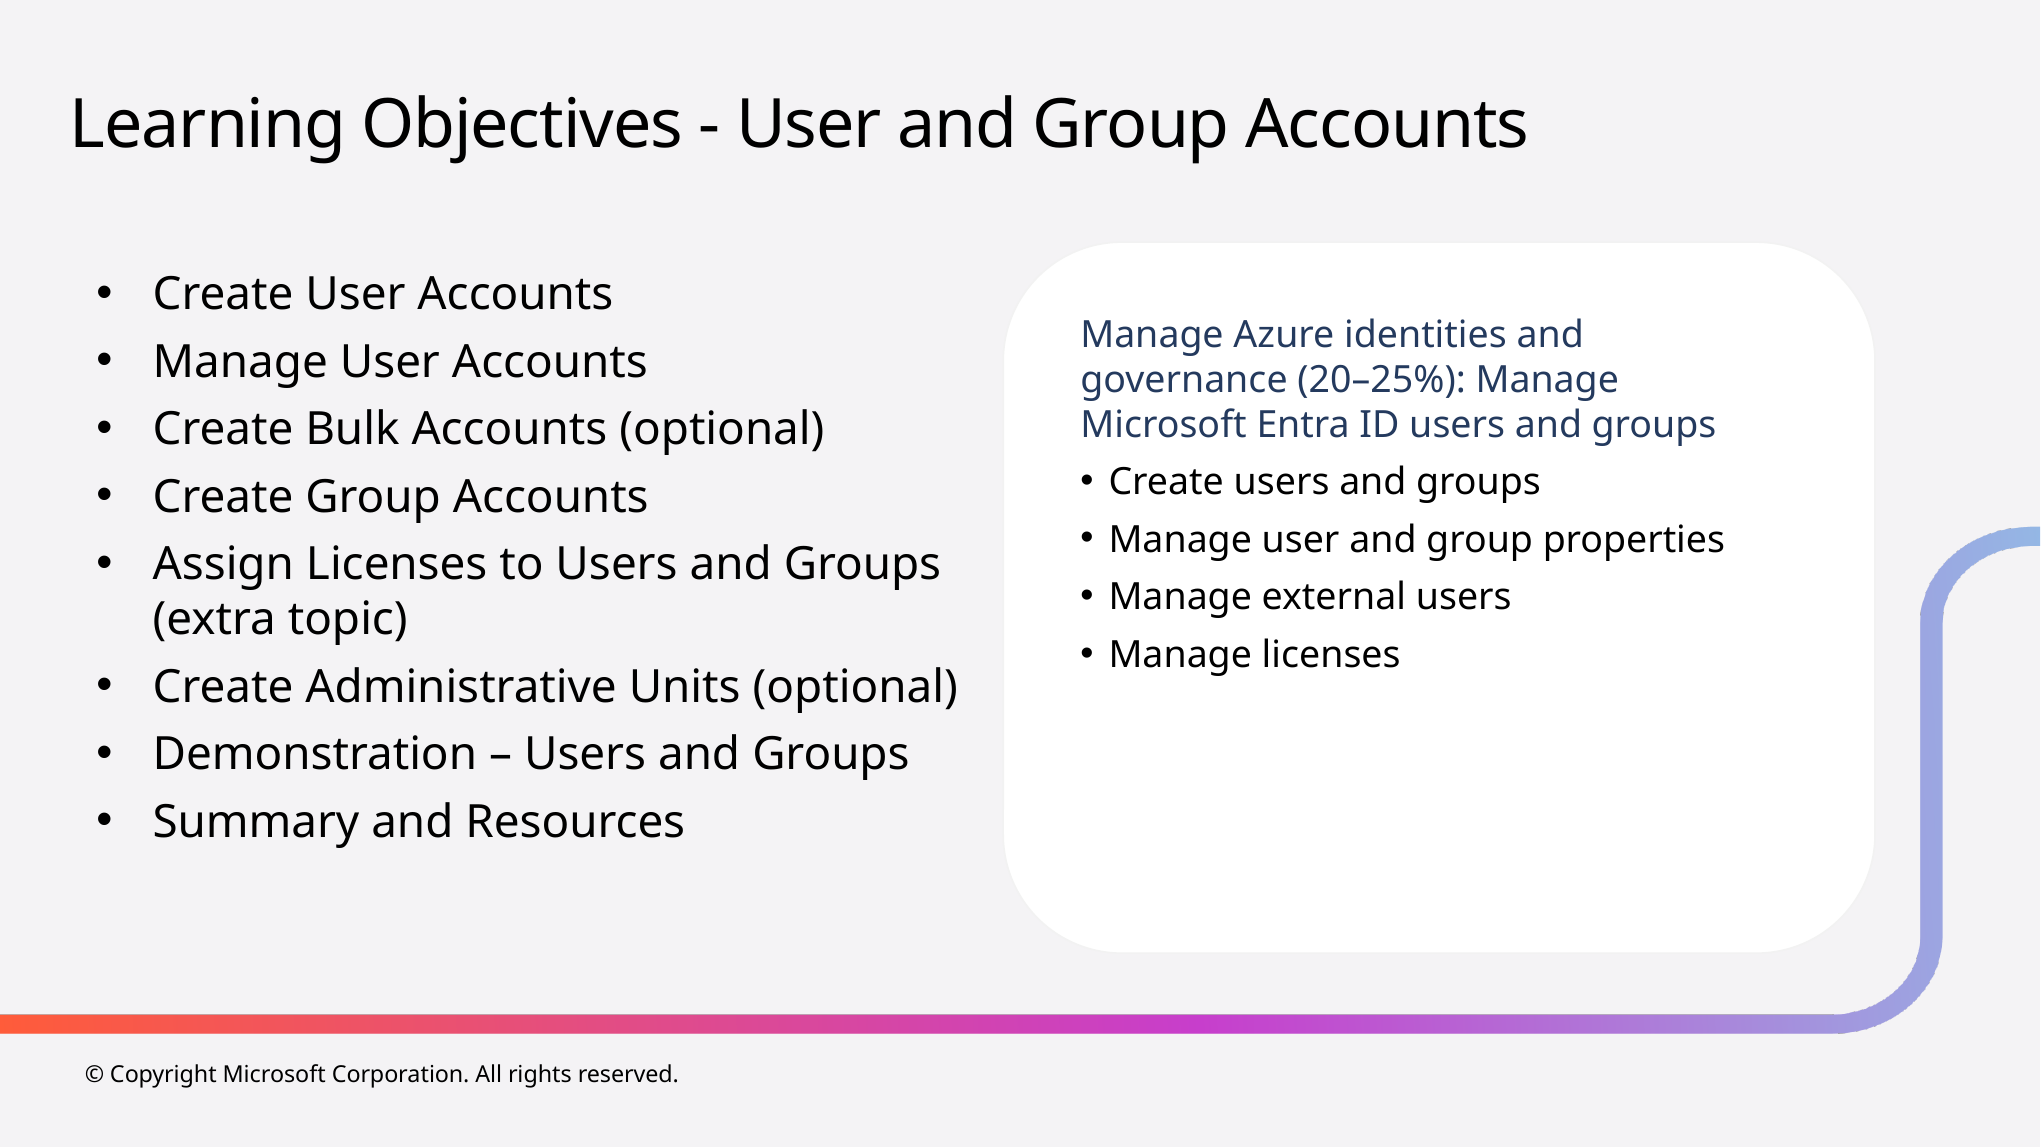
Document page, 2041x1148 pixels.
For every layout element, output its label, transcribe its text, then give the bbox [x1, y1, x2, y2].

text_box Manage Azure identities and governance (20–25%): Manage Microsoft Entra ID users and groups Create users and groups Manage user and group properties Manage external users Manage licenses [1065, 302, 1775, 682]
text_box Create User Accounts Manage User Accounts Create Bulk Accounts (optional) Create Group Accounts Assign Licenses to Users and Groups (extra topic) Create Administrative Units (optional) Demonstration – Users and Groups Summary and Resources [96, 247, 998, 863]
title Learning Objectives - User and Group Accounts [70, 73, 1968, 188]
picture [0, 526, 2041, 1034]
